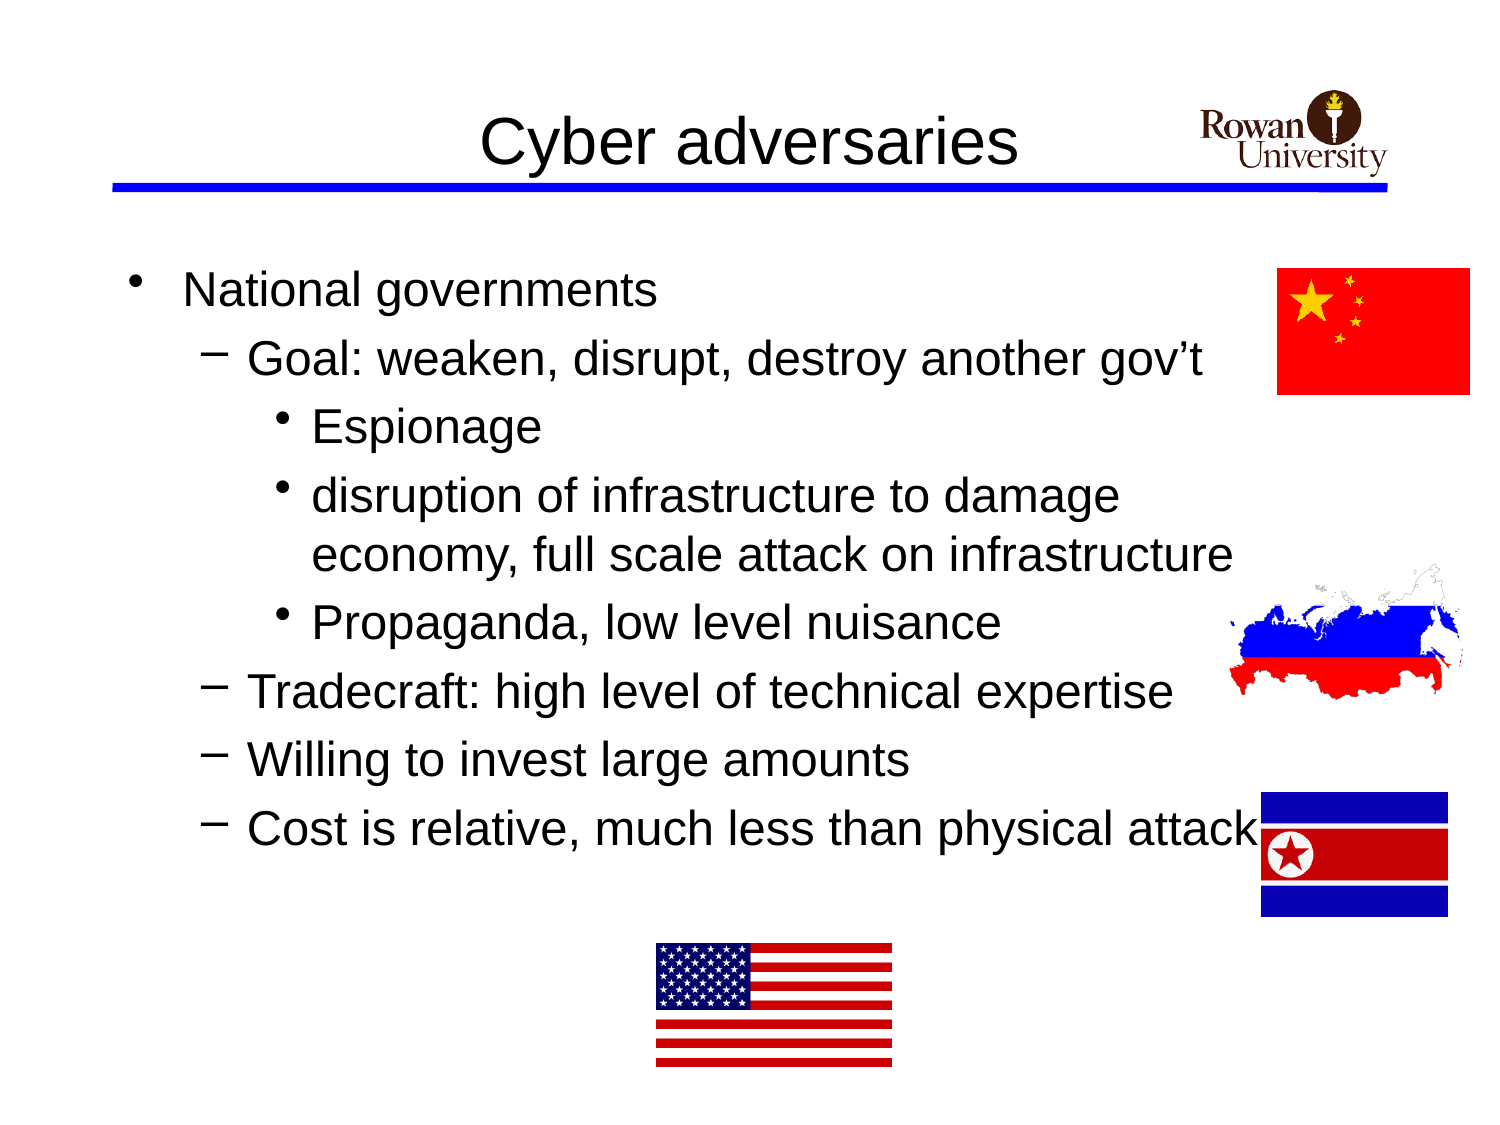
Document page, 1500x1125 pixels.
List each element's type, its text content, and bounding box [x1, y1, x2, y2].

picture [1200, 90, 1388, 99]
picture [1225, 563, 1470, 705]
picture [656, 943, 892, 1067]
picture [1277, 268, 1470, 395]
title Cyber adversaries [112, 99, 1388, 175]
list National governments Goal: weaken, disrupt, destroy another gov’t Espionage disruption of infrastructure to damage economy, full scale attack on infrastructure Propaganda, low level nuisance Tradecraft: high level of technical expertise Willing to invest large amounts Cost is relative, much less than physical attack [112, 249, 1278, 925]
picture [1261, 792, 1448, 917]
